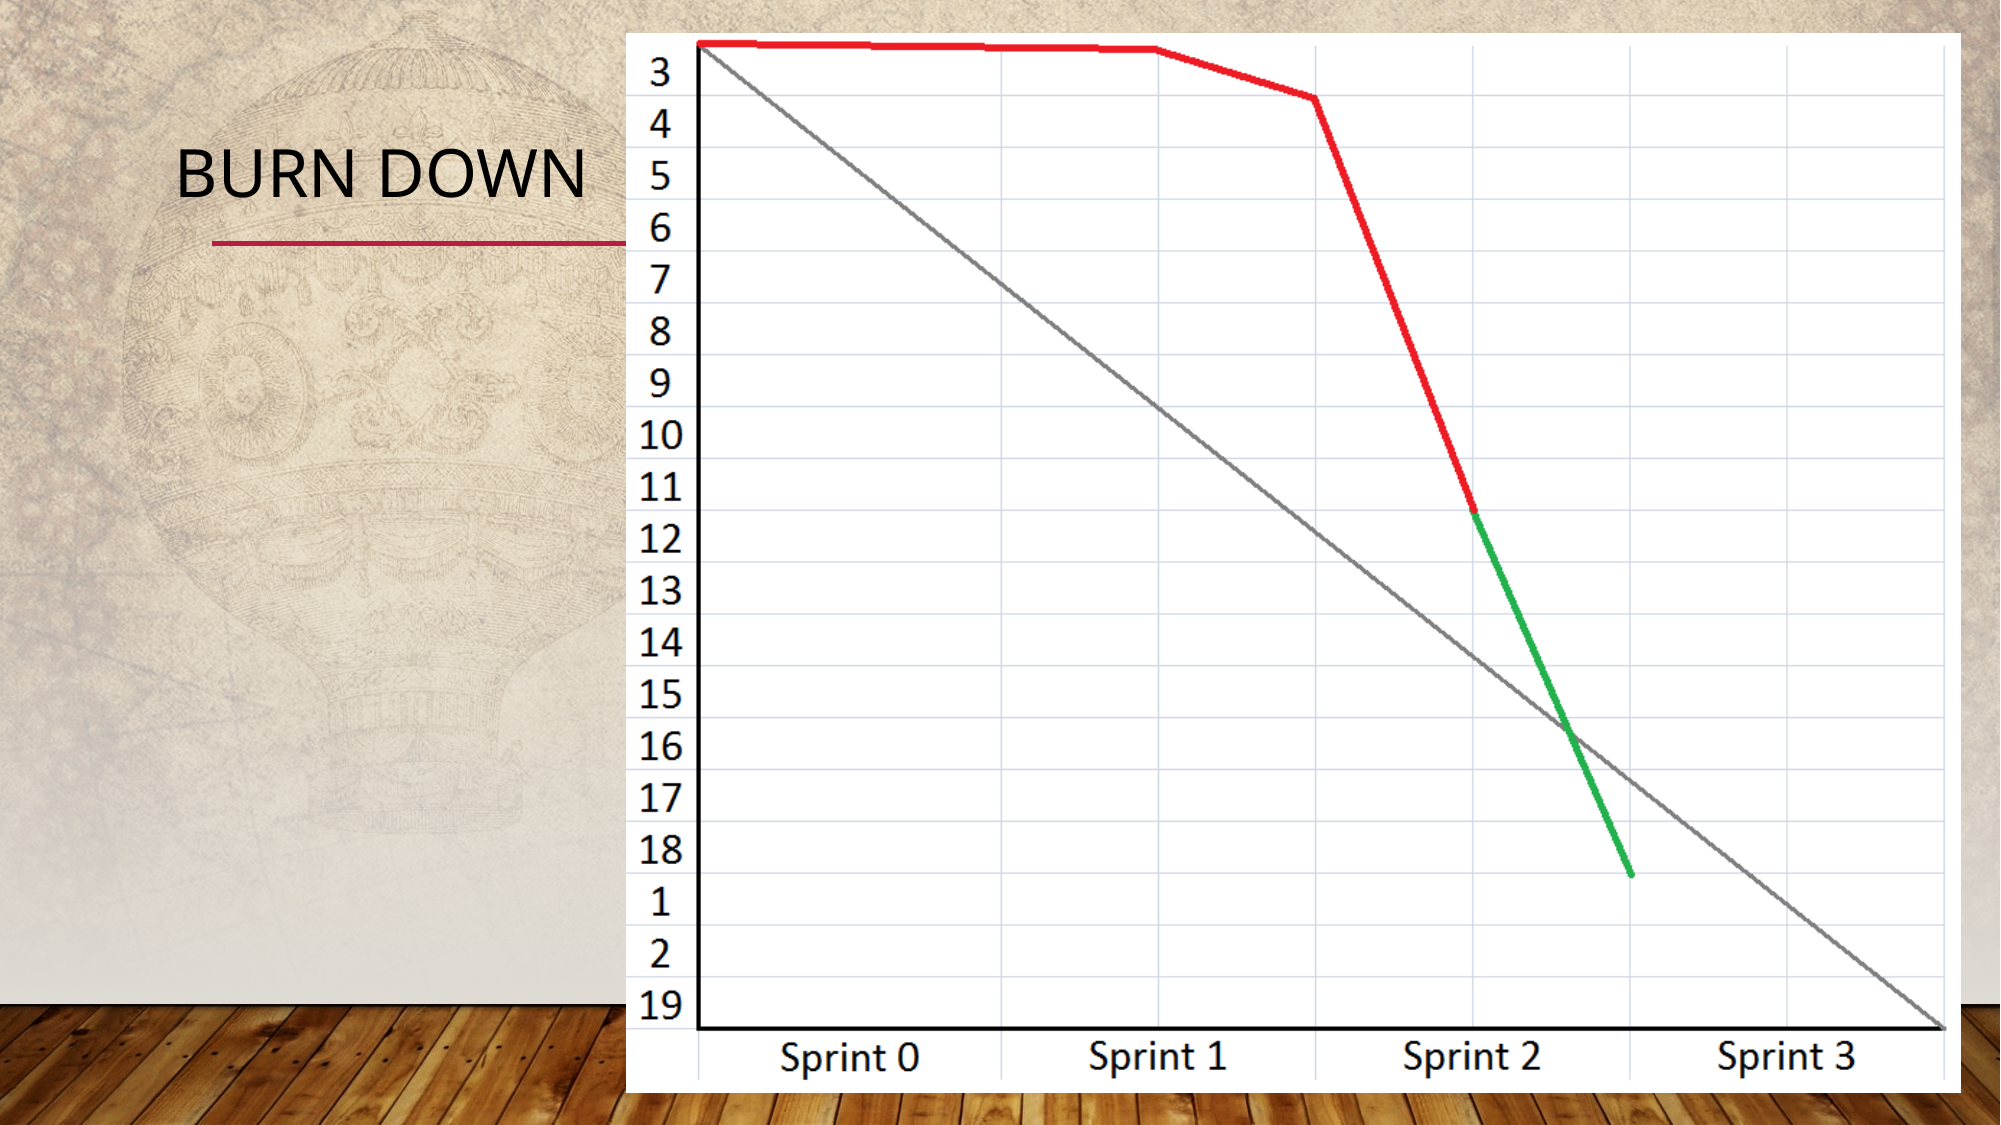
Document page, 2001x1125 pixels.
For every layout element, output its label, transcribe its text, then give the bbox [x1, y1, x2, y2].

title Burn Down [159, 131, 626, 305]
picture [0, 32, 2000, 1125]
